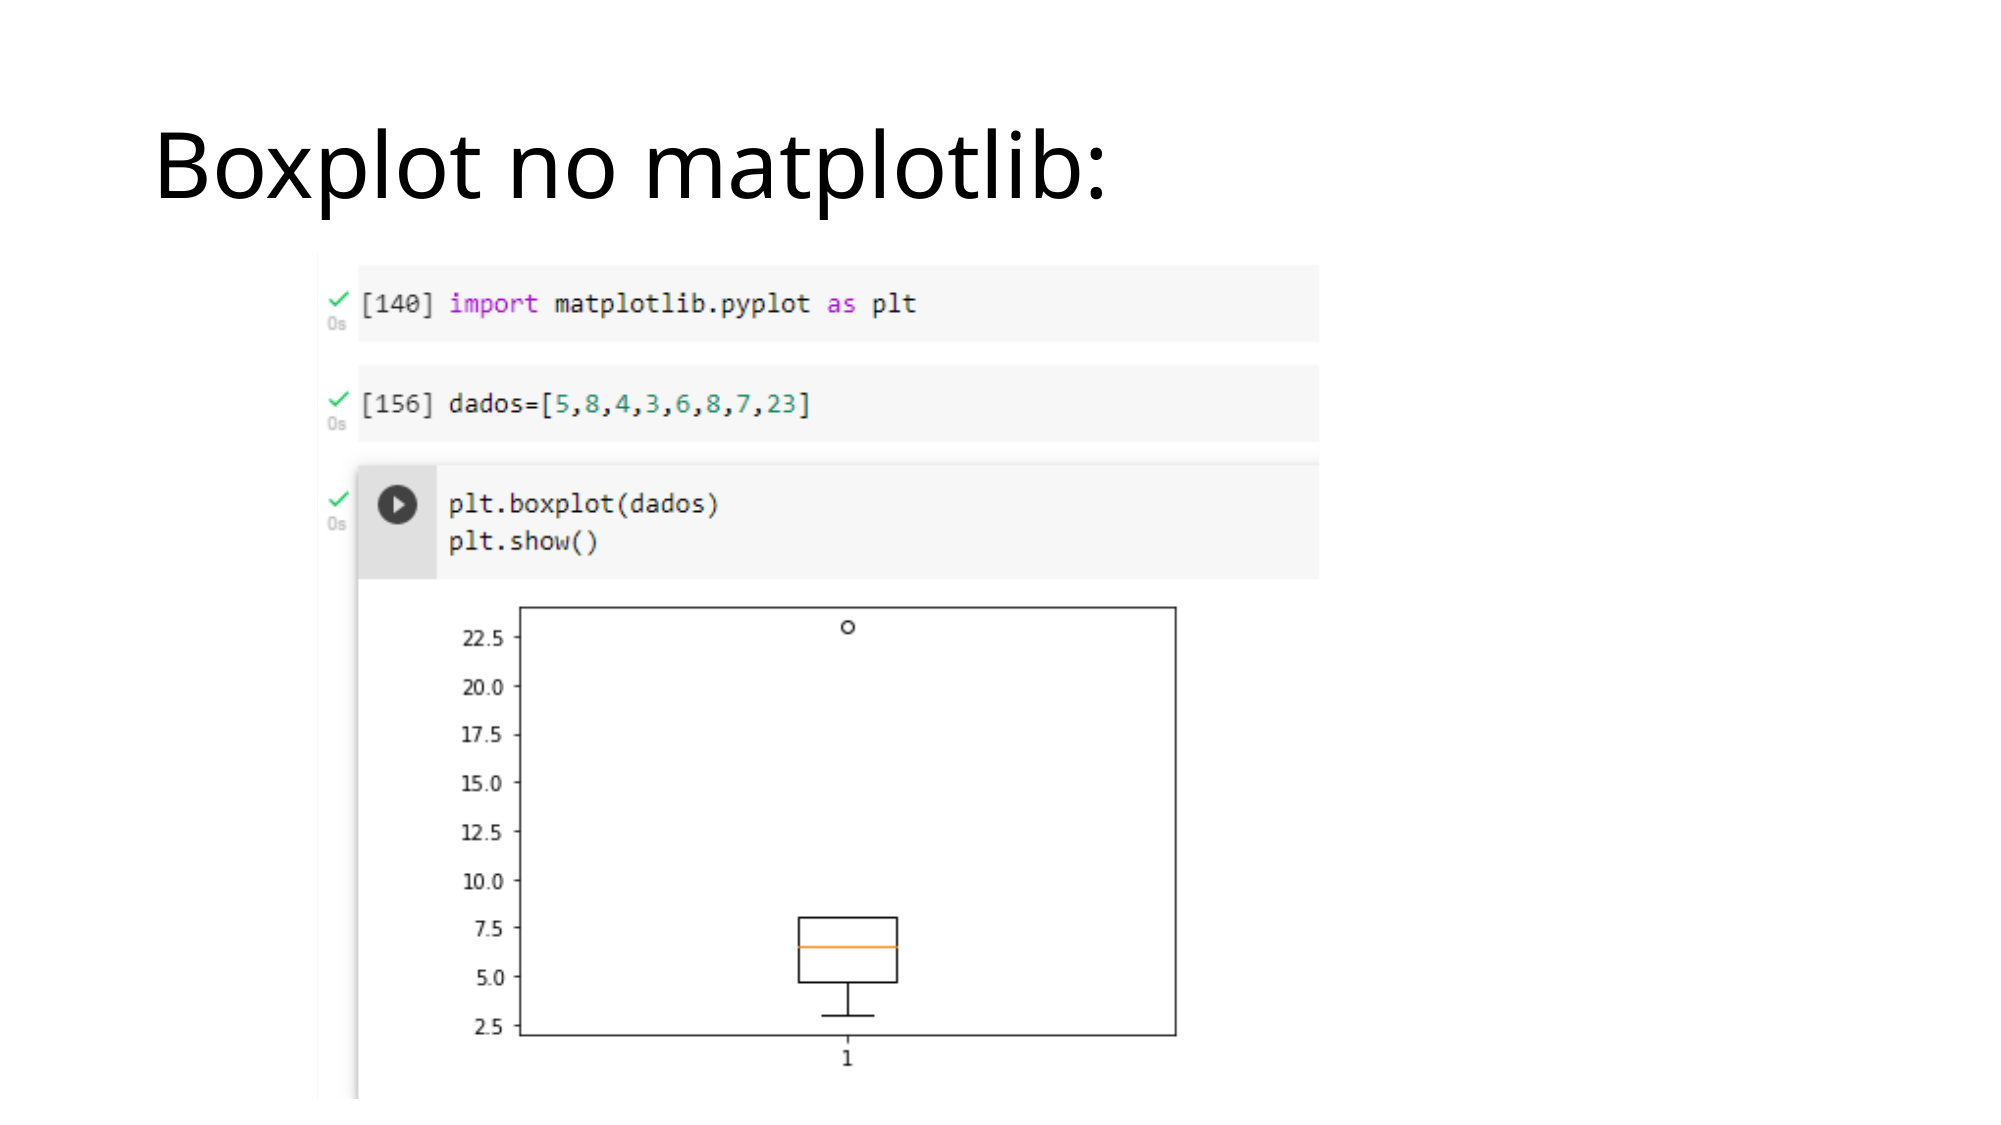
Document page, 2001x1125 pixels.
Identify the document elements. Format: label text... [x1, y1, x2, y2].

picture [317, 253, 1320, 1099]
title Boxplot no matplotlib: [137, 59, 1863, 278]
